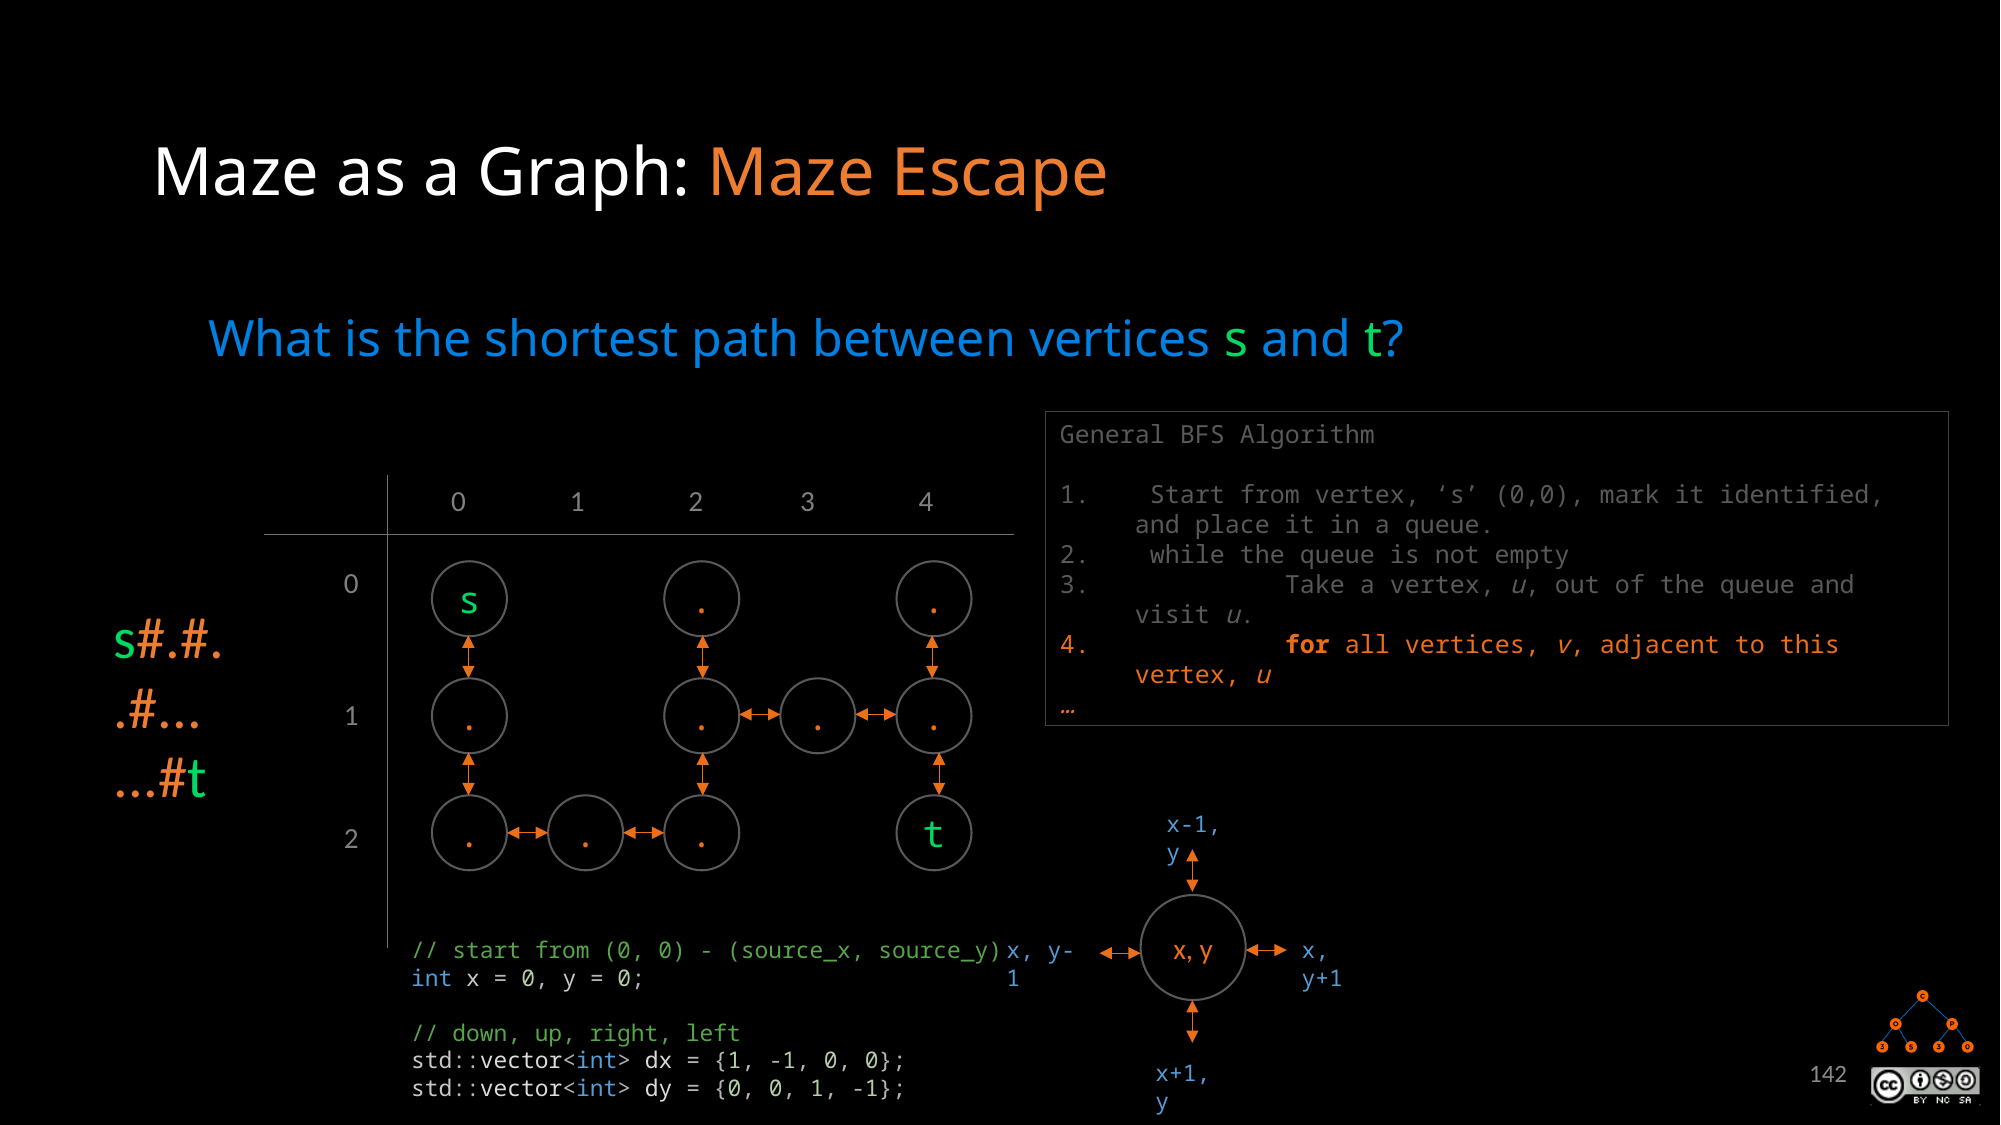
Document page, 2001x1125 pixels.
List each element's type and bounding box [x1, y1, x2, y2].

text_box [1045, 411, 1949, 726]
title [137, 59, 1863, 278]
slide_number [1412, 1042, 1856, 1103]
text_box [193, 253, 1835, 374]
text_box [1856, 982, 1995, 1106]
text_box [99, 475, 1395, 1125]
